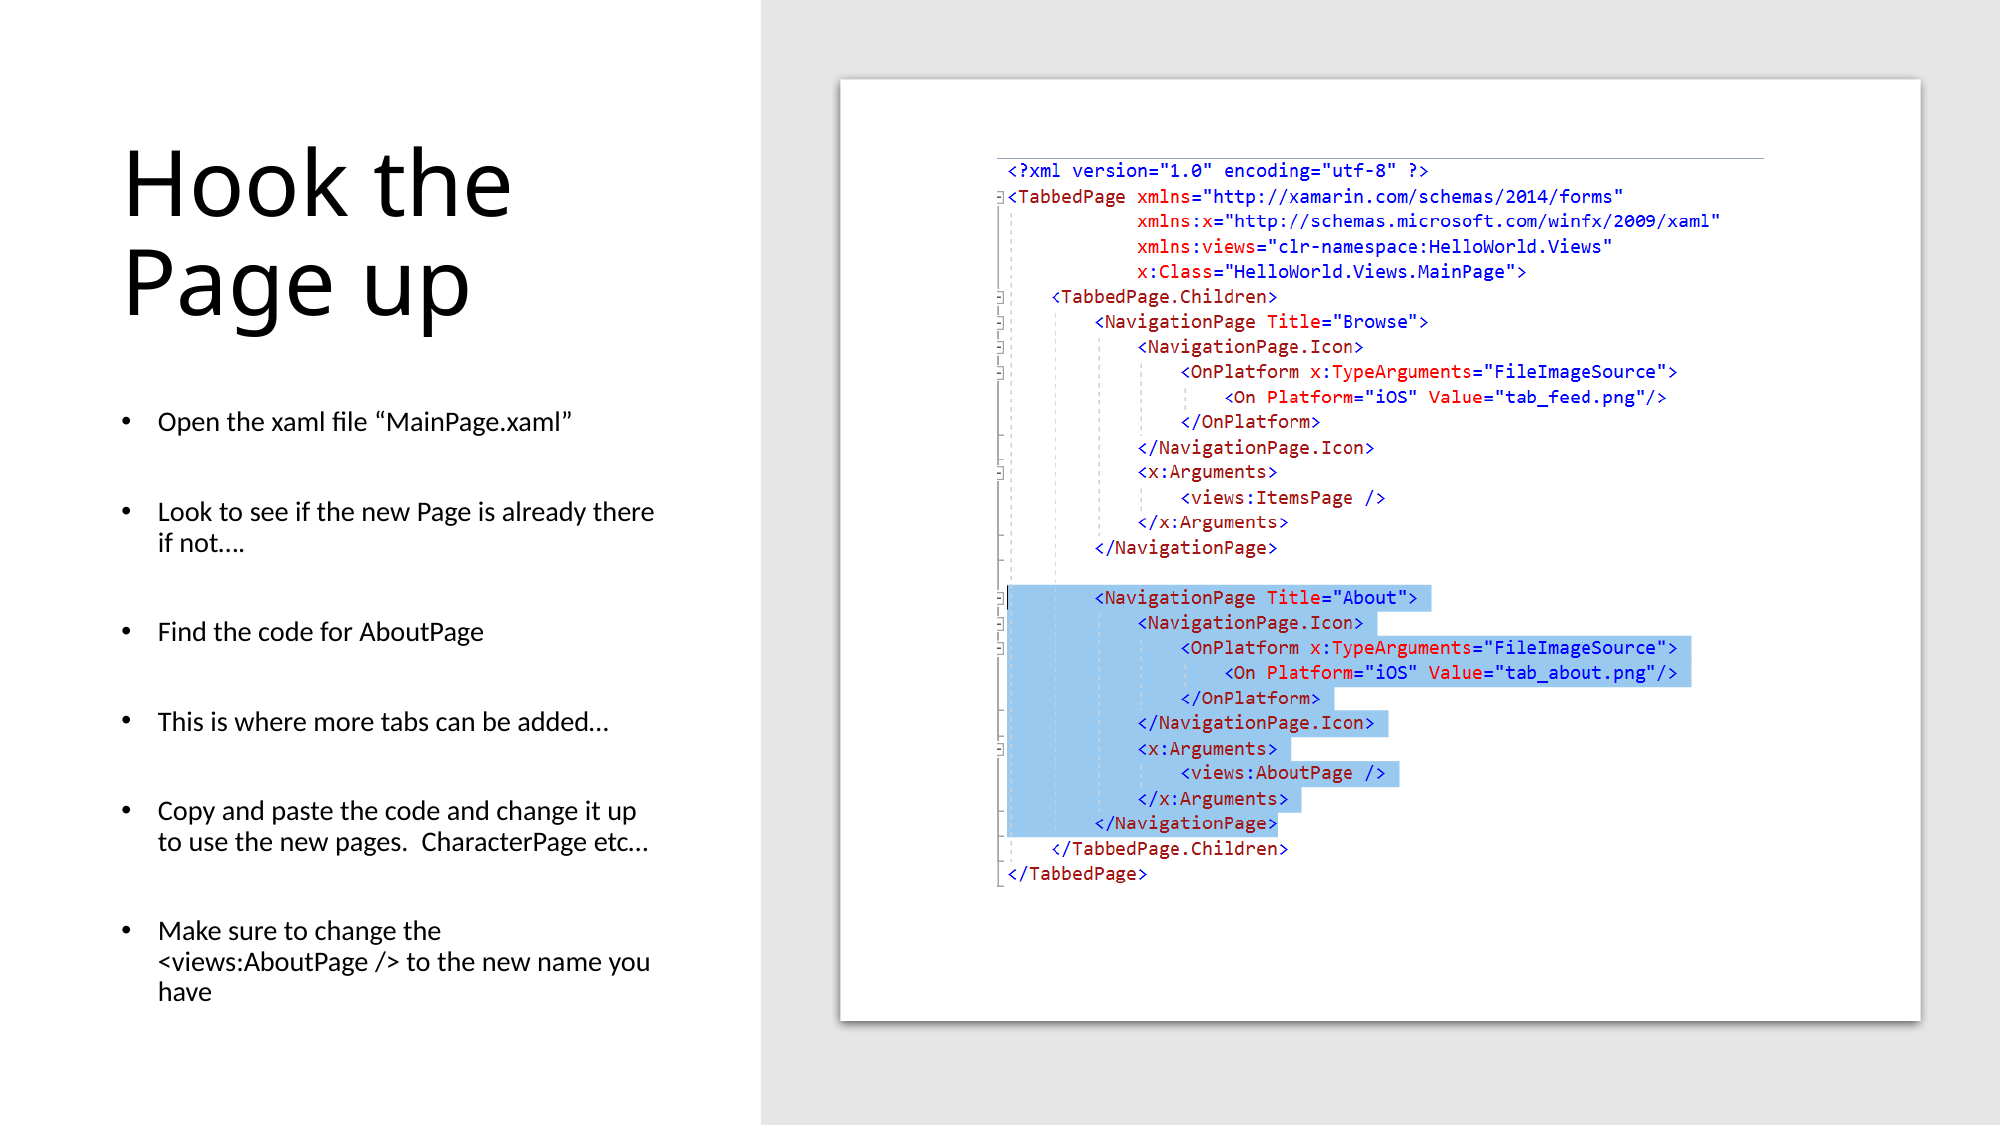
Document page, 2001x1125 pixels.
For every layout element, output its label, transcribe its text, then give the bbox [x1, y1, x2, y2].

text_box [839, 78, 1922, 1022]
picture [997, 158, 1764, 942]
list Open the xaml file “MainPage.xaml” Look to see if the new Page is already there if not…. Find the code for AboutPage This is where more tabs can be added… Copy and paste the code and change it up to use the new pages. CharacterPage etc… Make sure to change the <views:AboutPage /> to the new name you have [106, 399, 682, 1021]
text_box [760, 0, 2000, 1125]
title Hook the Page up [106, 103, 682, 370]
